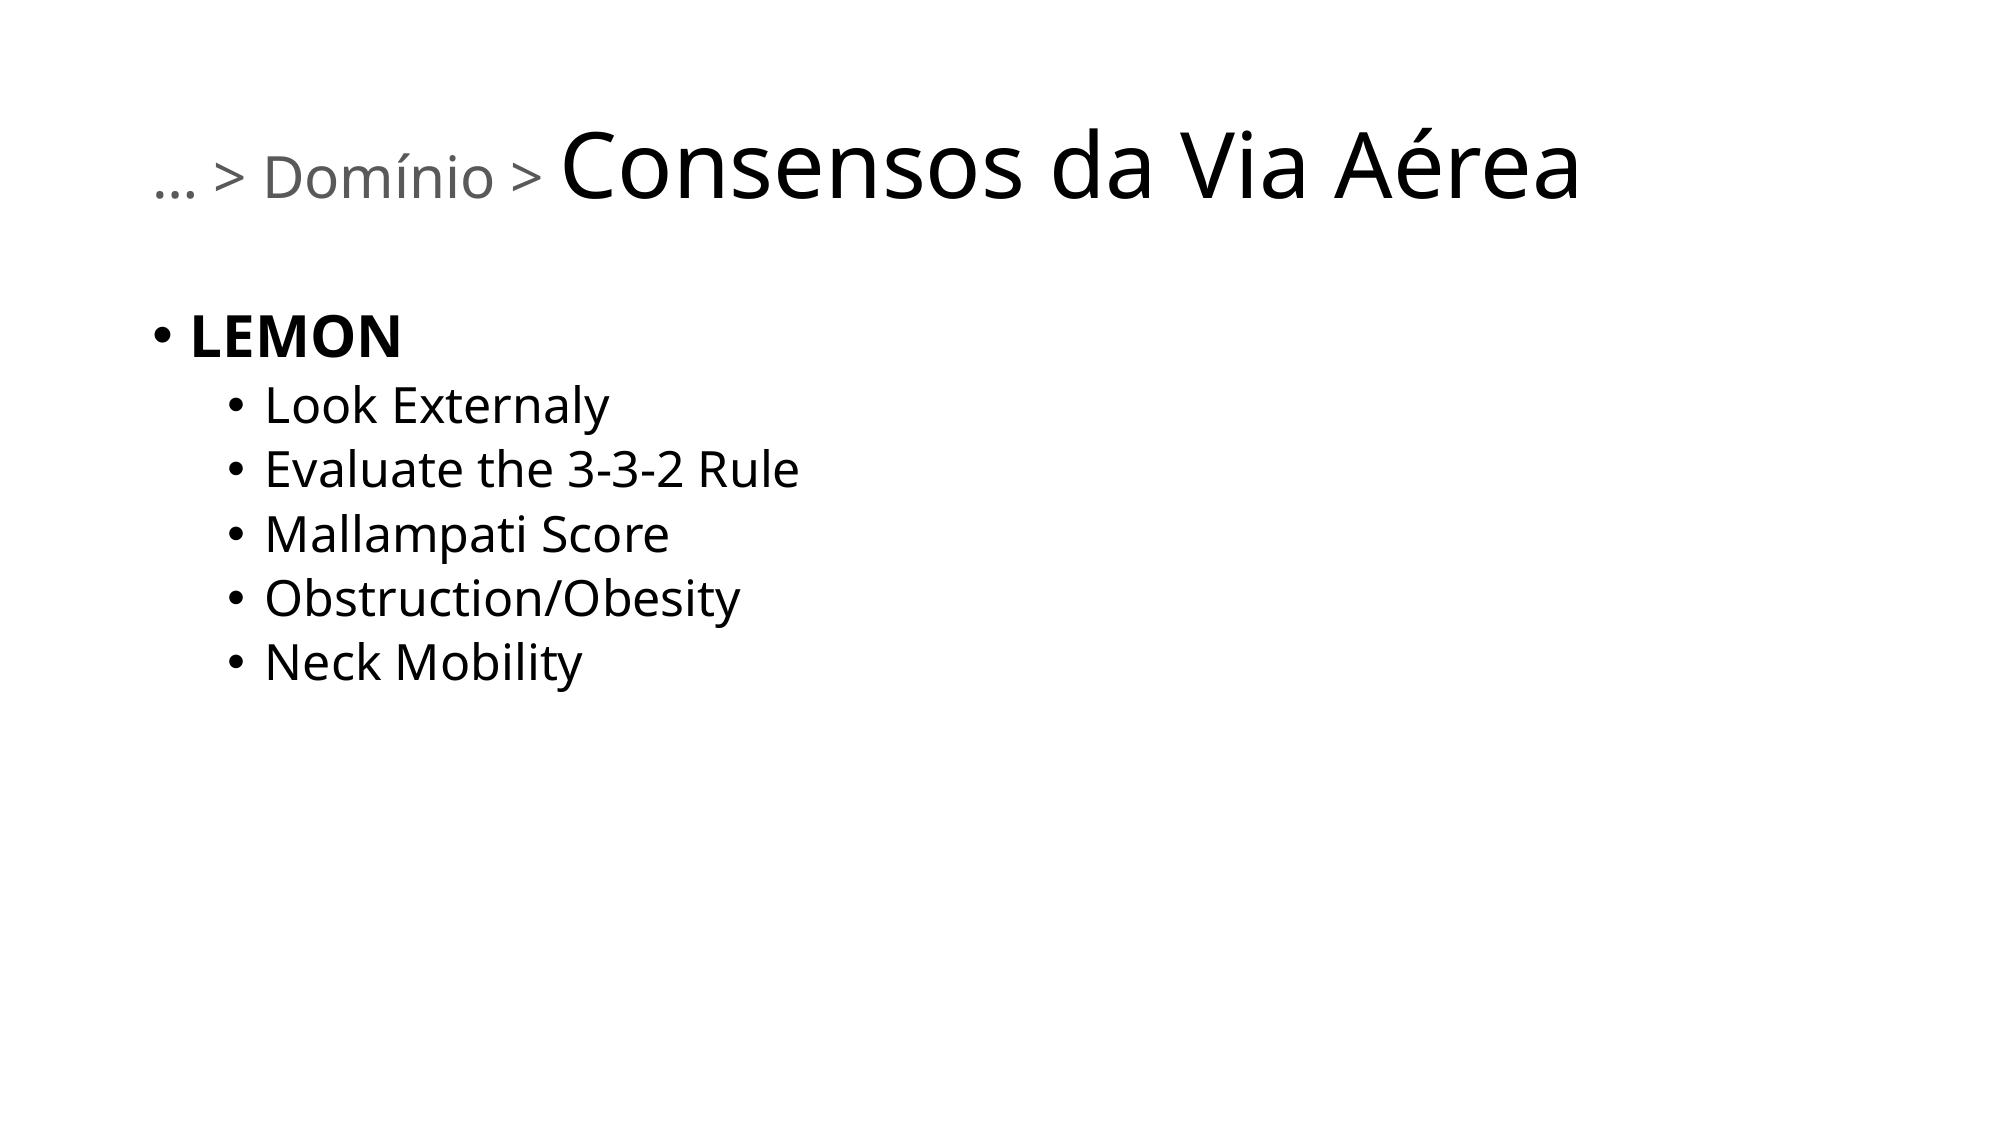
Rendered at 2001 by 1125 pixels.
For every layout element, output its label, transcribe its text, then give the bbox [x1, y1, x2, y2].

list LEMON Look Externaly Evaluate the 3-3-2 Rule Mallampati Score Obstruction/Obesity Neck Mobility [137, 299, 1863, 1014]
title … > Domínio > Consensos da Via Aérea [137, 59, 1863, 278]
